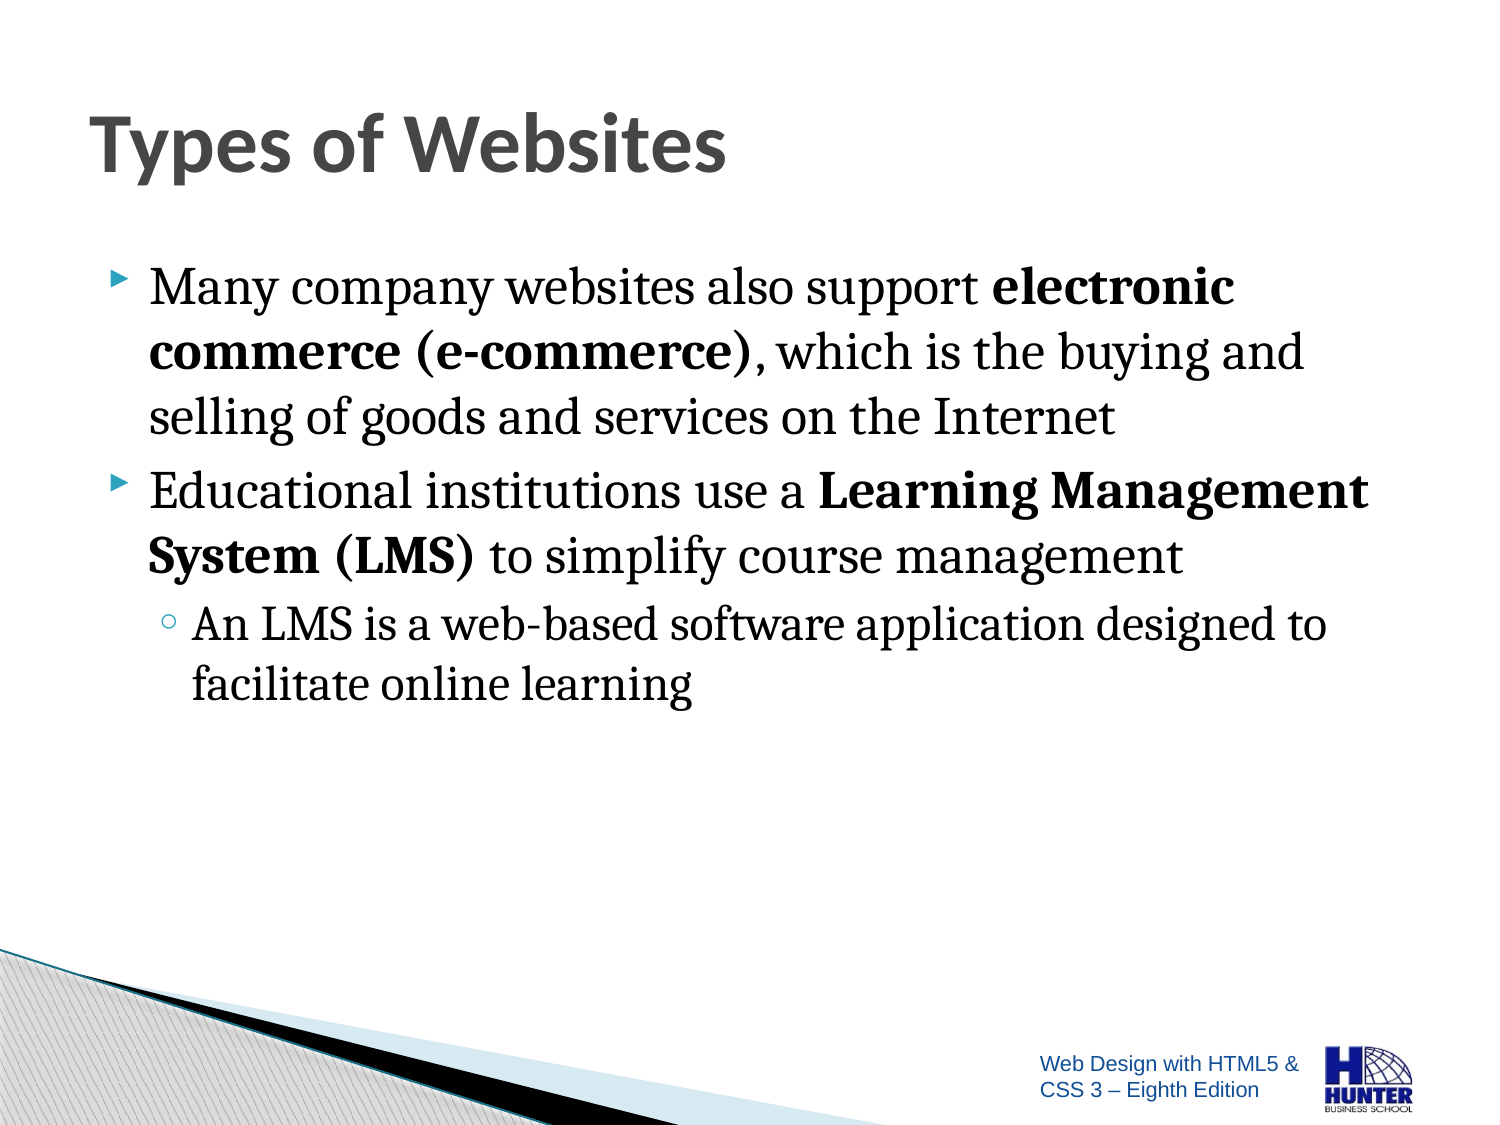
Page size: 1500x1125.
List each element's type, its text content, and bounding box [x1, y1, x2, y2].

list Many company websites also support electronic commerce (e-commerce), which is the buying and selling of goods and services on the Internet Educational institutions use a Learning Management System (LMS) to simplify course management An LMS is a web-based software application designed to facilitate online learning [75, 243, 1425, 986]
picture [1325, 1046, 1413, 1113]
title Types of Websites [75, 45, 1425, 233]
